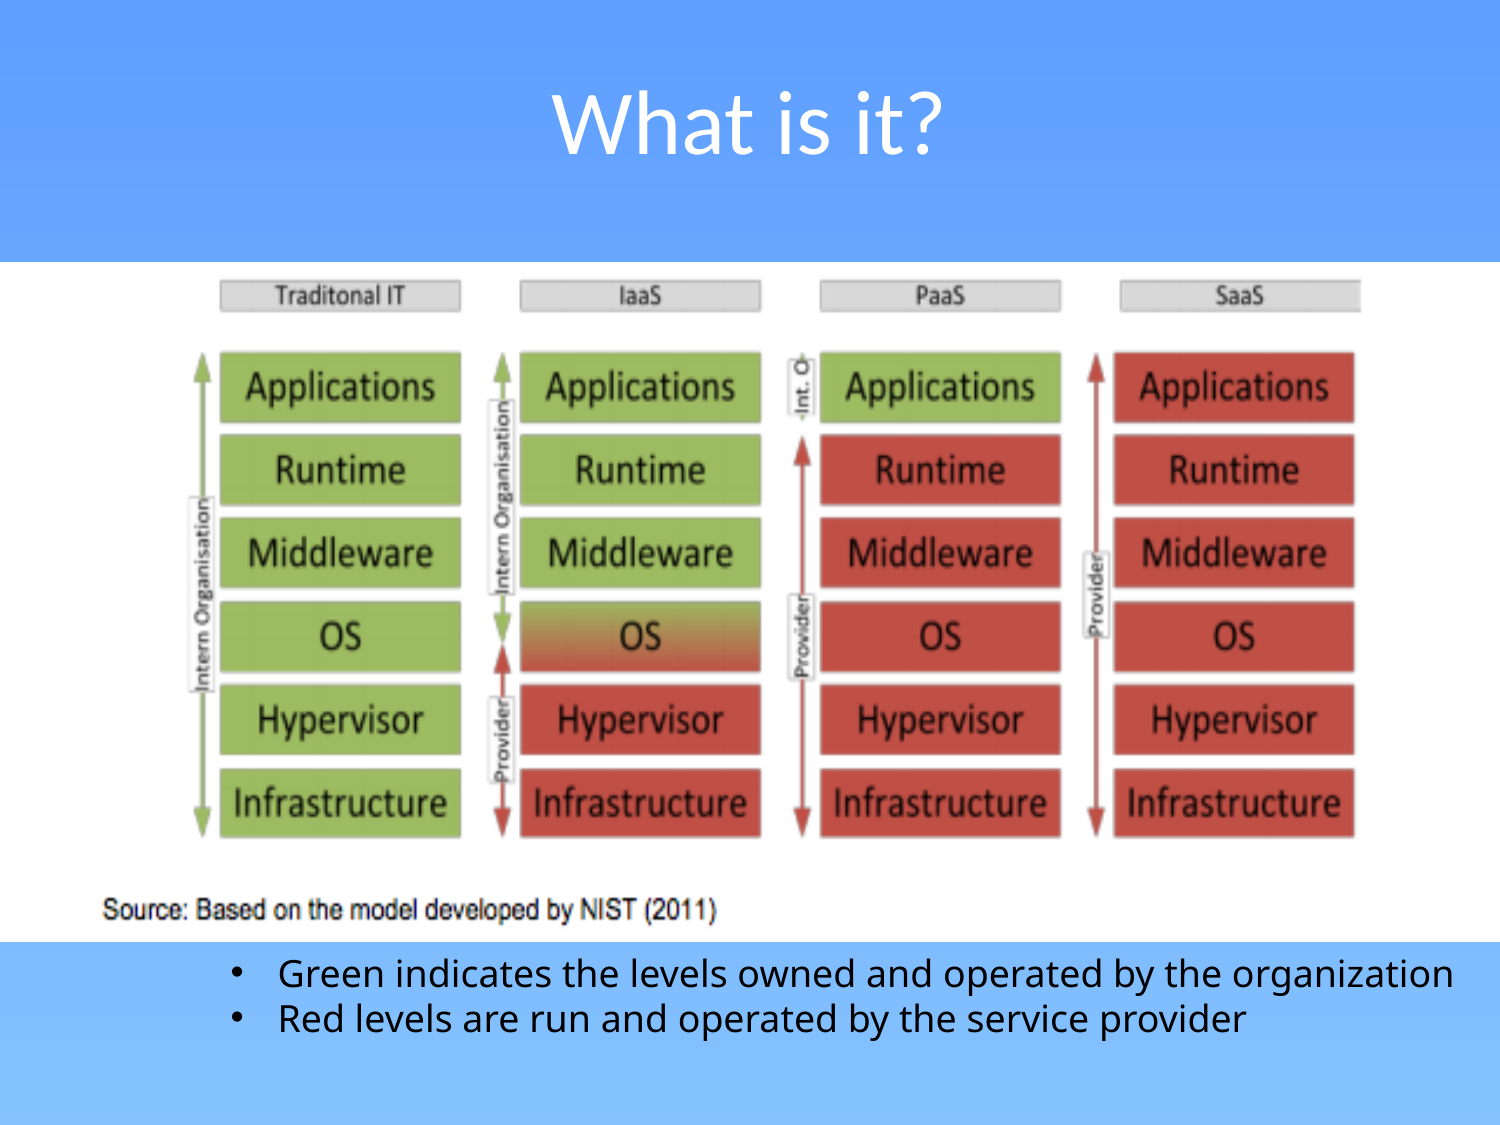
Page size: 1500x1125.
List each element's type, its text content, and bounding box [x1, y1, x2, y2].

picture [0, 262, 1500, 942]
text_box Green indicates the levels owned and operated by the organization Red levels are run and operated by the service provider [215, 951, 1481, 1047]
text_box What is it? [74, 55, 1425, 260]
